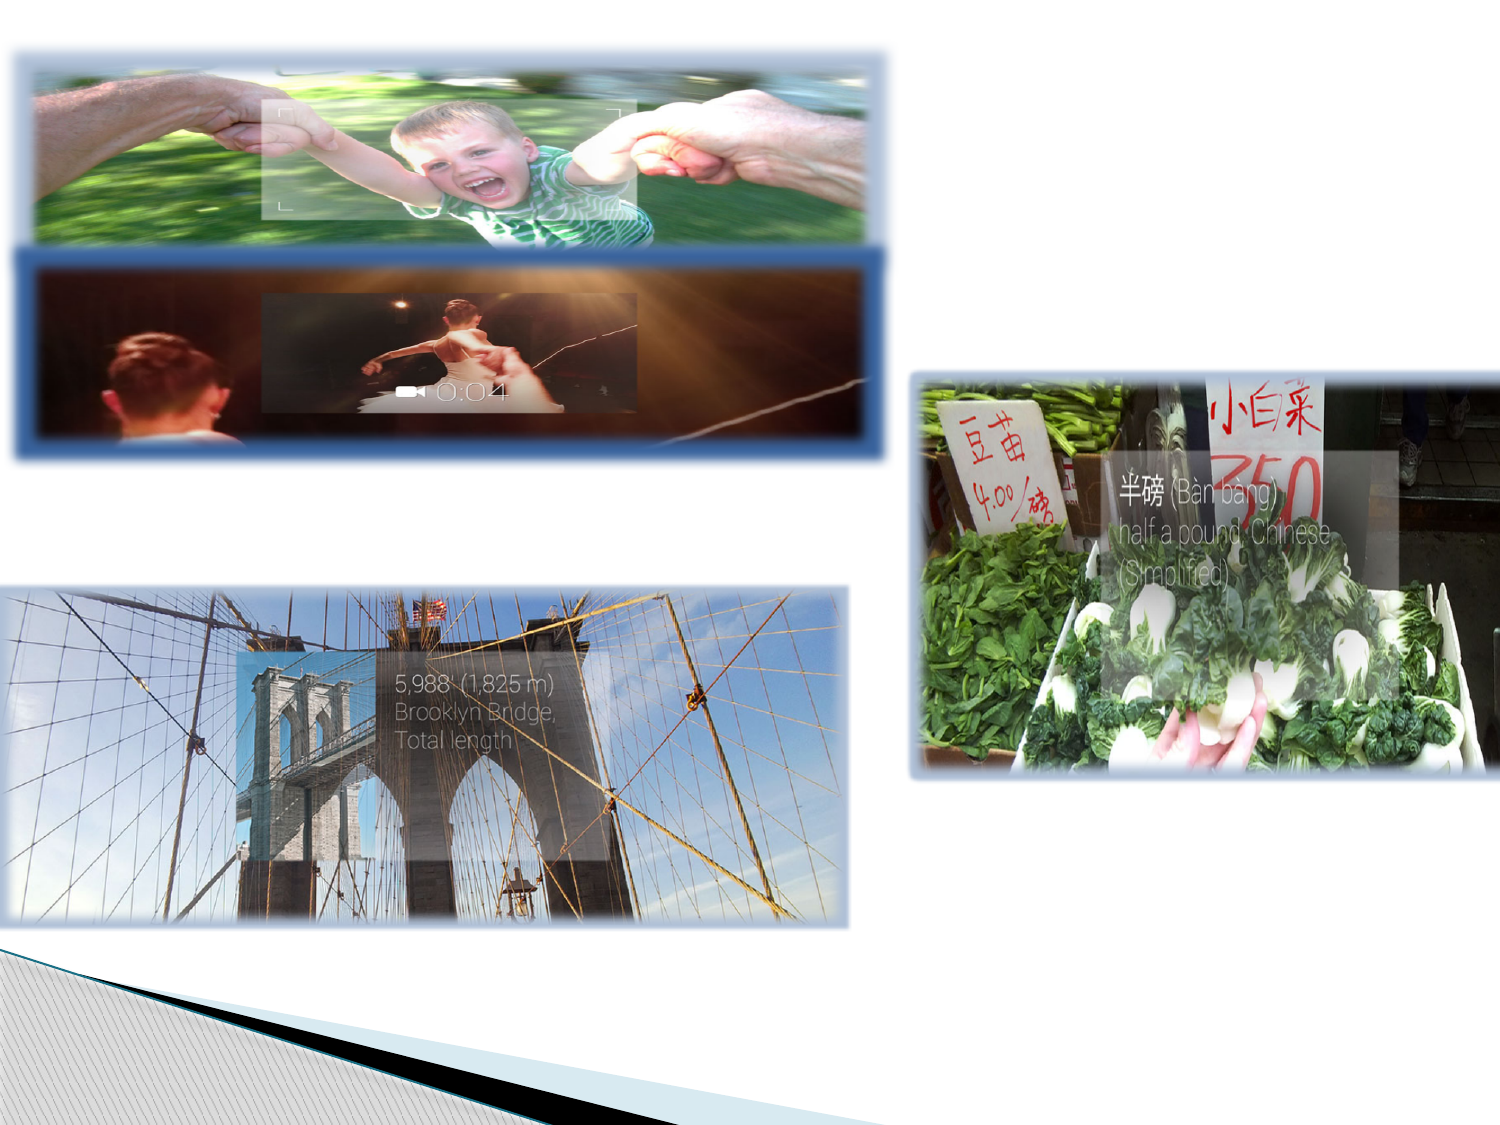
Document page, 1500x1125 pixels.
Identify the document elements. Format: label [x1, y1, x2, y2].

picture [0, 587, 846, 926]
text_box [24, 62, 874, 451]
picture [912, 374, 1500, 777]
